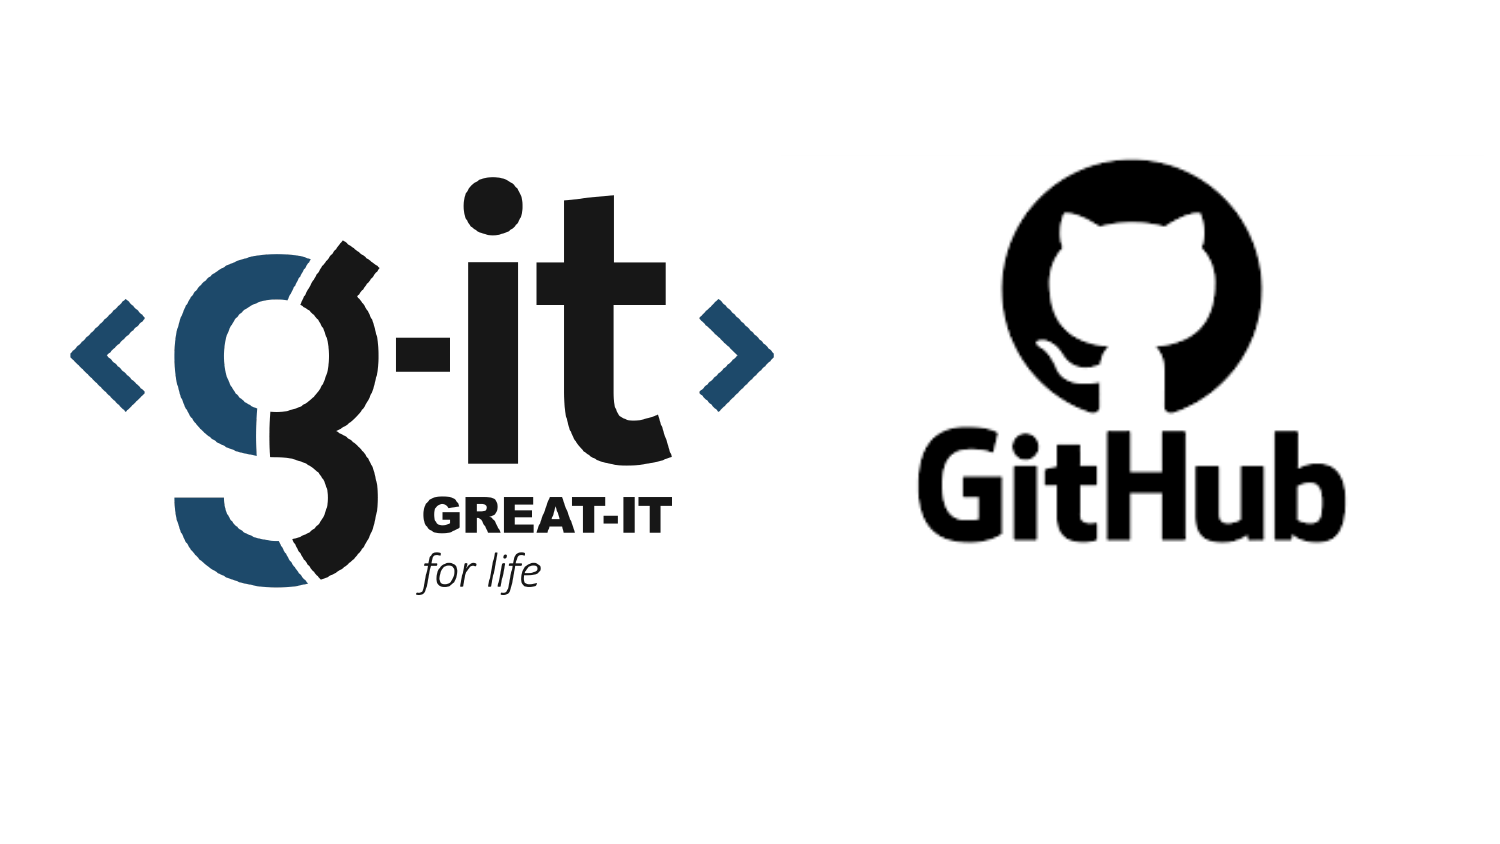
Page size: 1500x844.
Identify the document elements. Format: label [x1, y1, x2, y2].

picture [69, 176, 774, 595]
picture [781, 154, 1484, 549]
